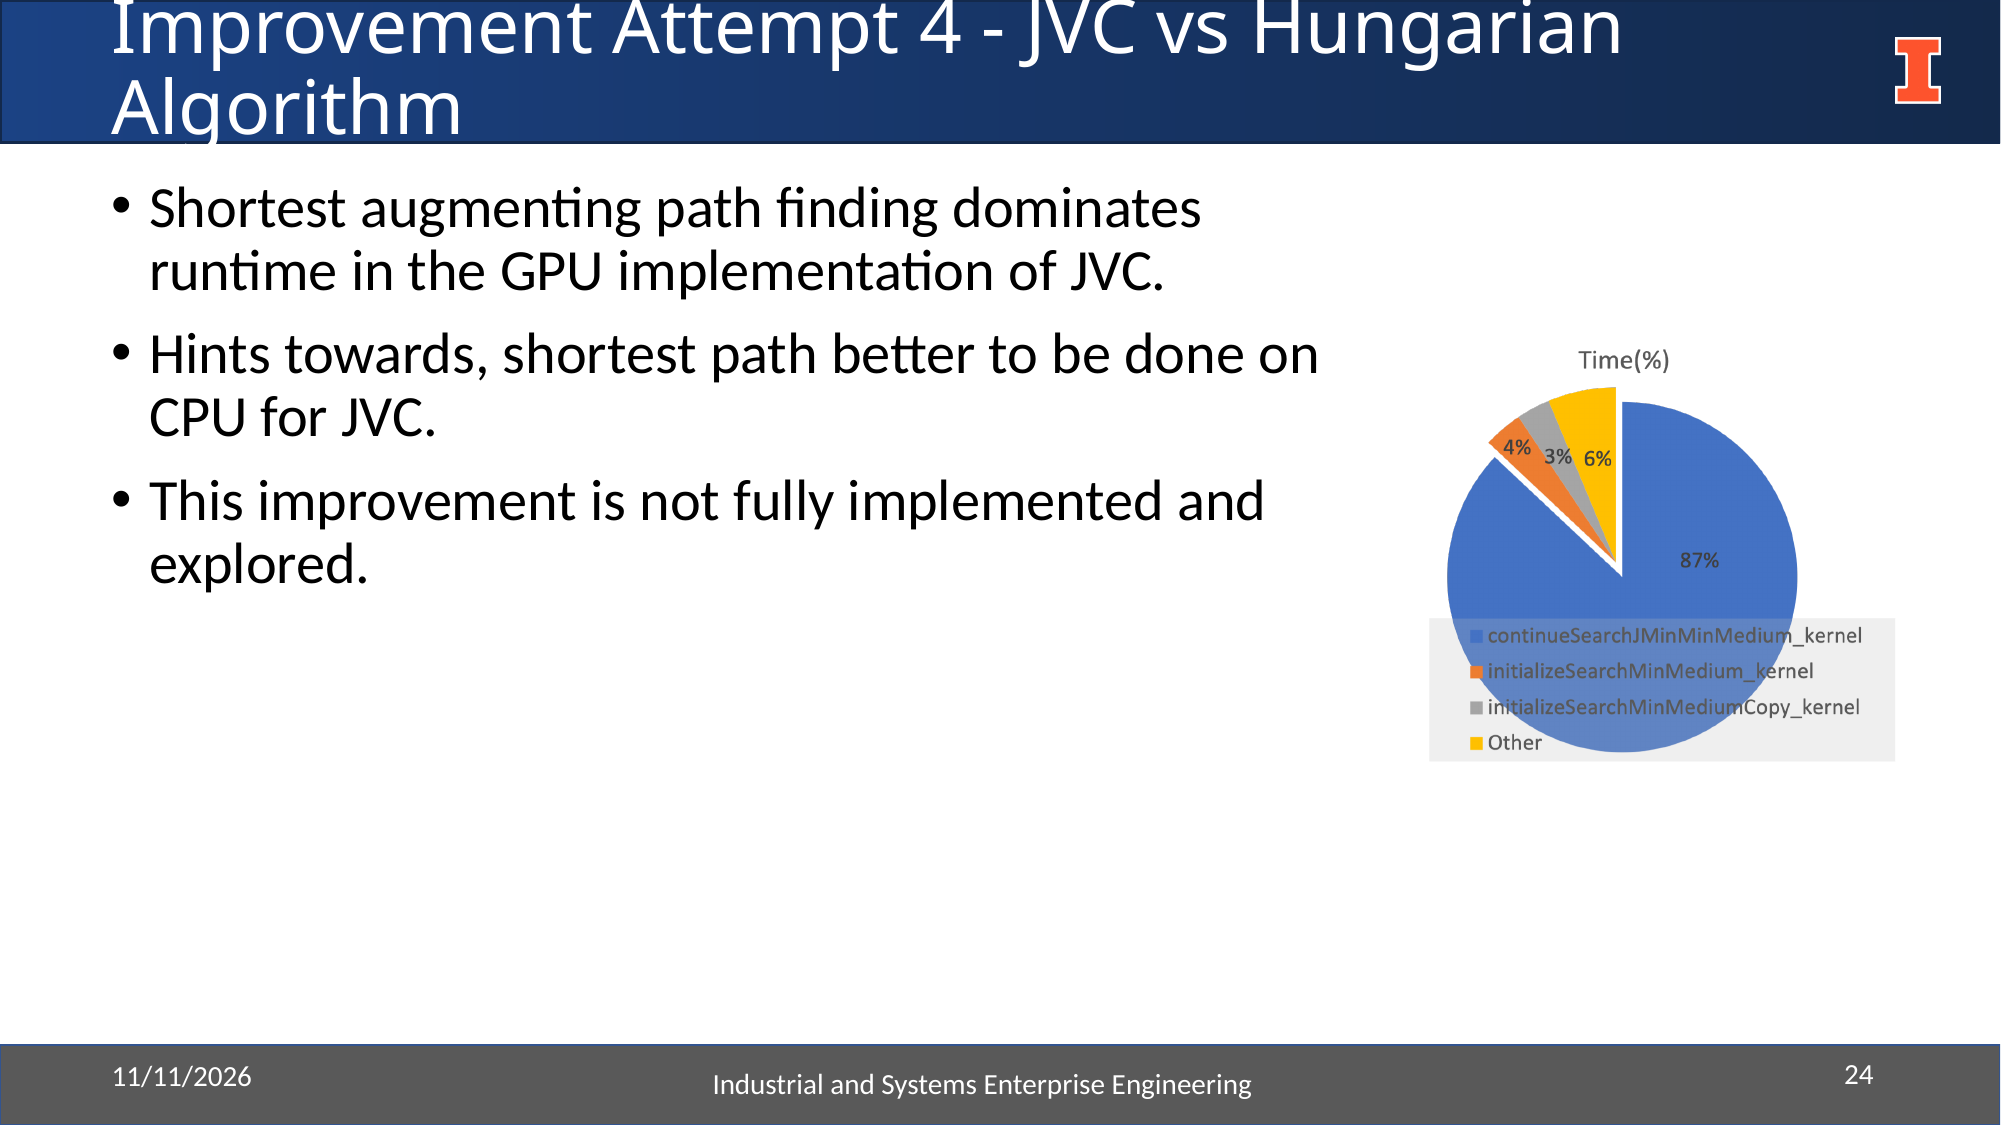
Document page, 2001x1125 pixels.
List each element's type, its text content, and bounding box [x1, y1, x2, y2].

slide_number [96, 1045, 547, 1106]
picture [1895, 37, 1941, 104]
slide_number 24 [1412, 1042, 1889, 1103]
footer Industrial and Systems Enterprise Engineering [627, 1042, 1338, 1123]
list Shortest augmenting path finding dominates runtime in the GPU implementation of JVC. Hints towards, shortest path better to be done on CPU for JVC. This improvement is not fully implemented and explored. [96, 169, 1338, 1014]
title Improvement Attempt 4 - JVC vs Hungarian Algorithm [96, 0, 1889, 140]
picture [1412, 342, 1930, 783]
